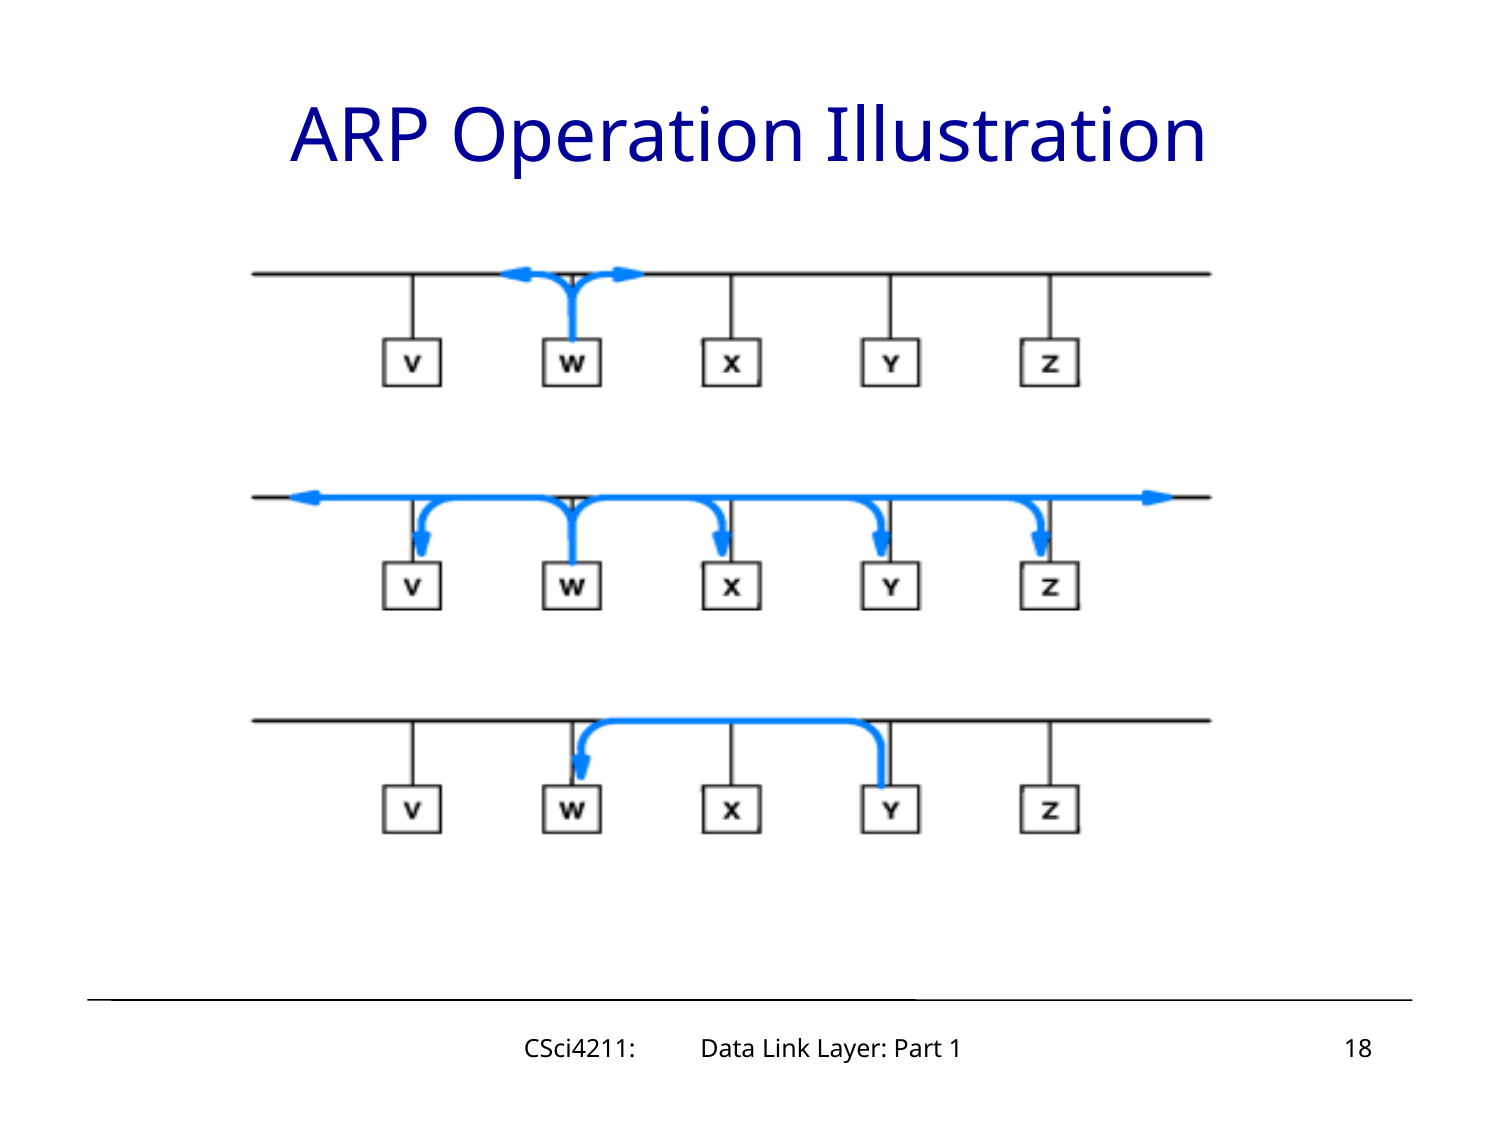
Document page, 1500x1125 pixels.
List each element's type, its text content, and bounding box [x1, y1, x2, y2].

footer CSci4211: Data Link Layer: Part 1 [500, 1025, 988, 1100]
picture [124, 162, 1338, 938]
slide_number 18 [1074, 1025, 1388, 1100]
title ARP Operation Illustration [112, 37, 1388, 225]
